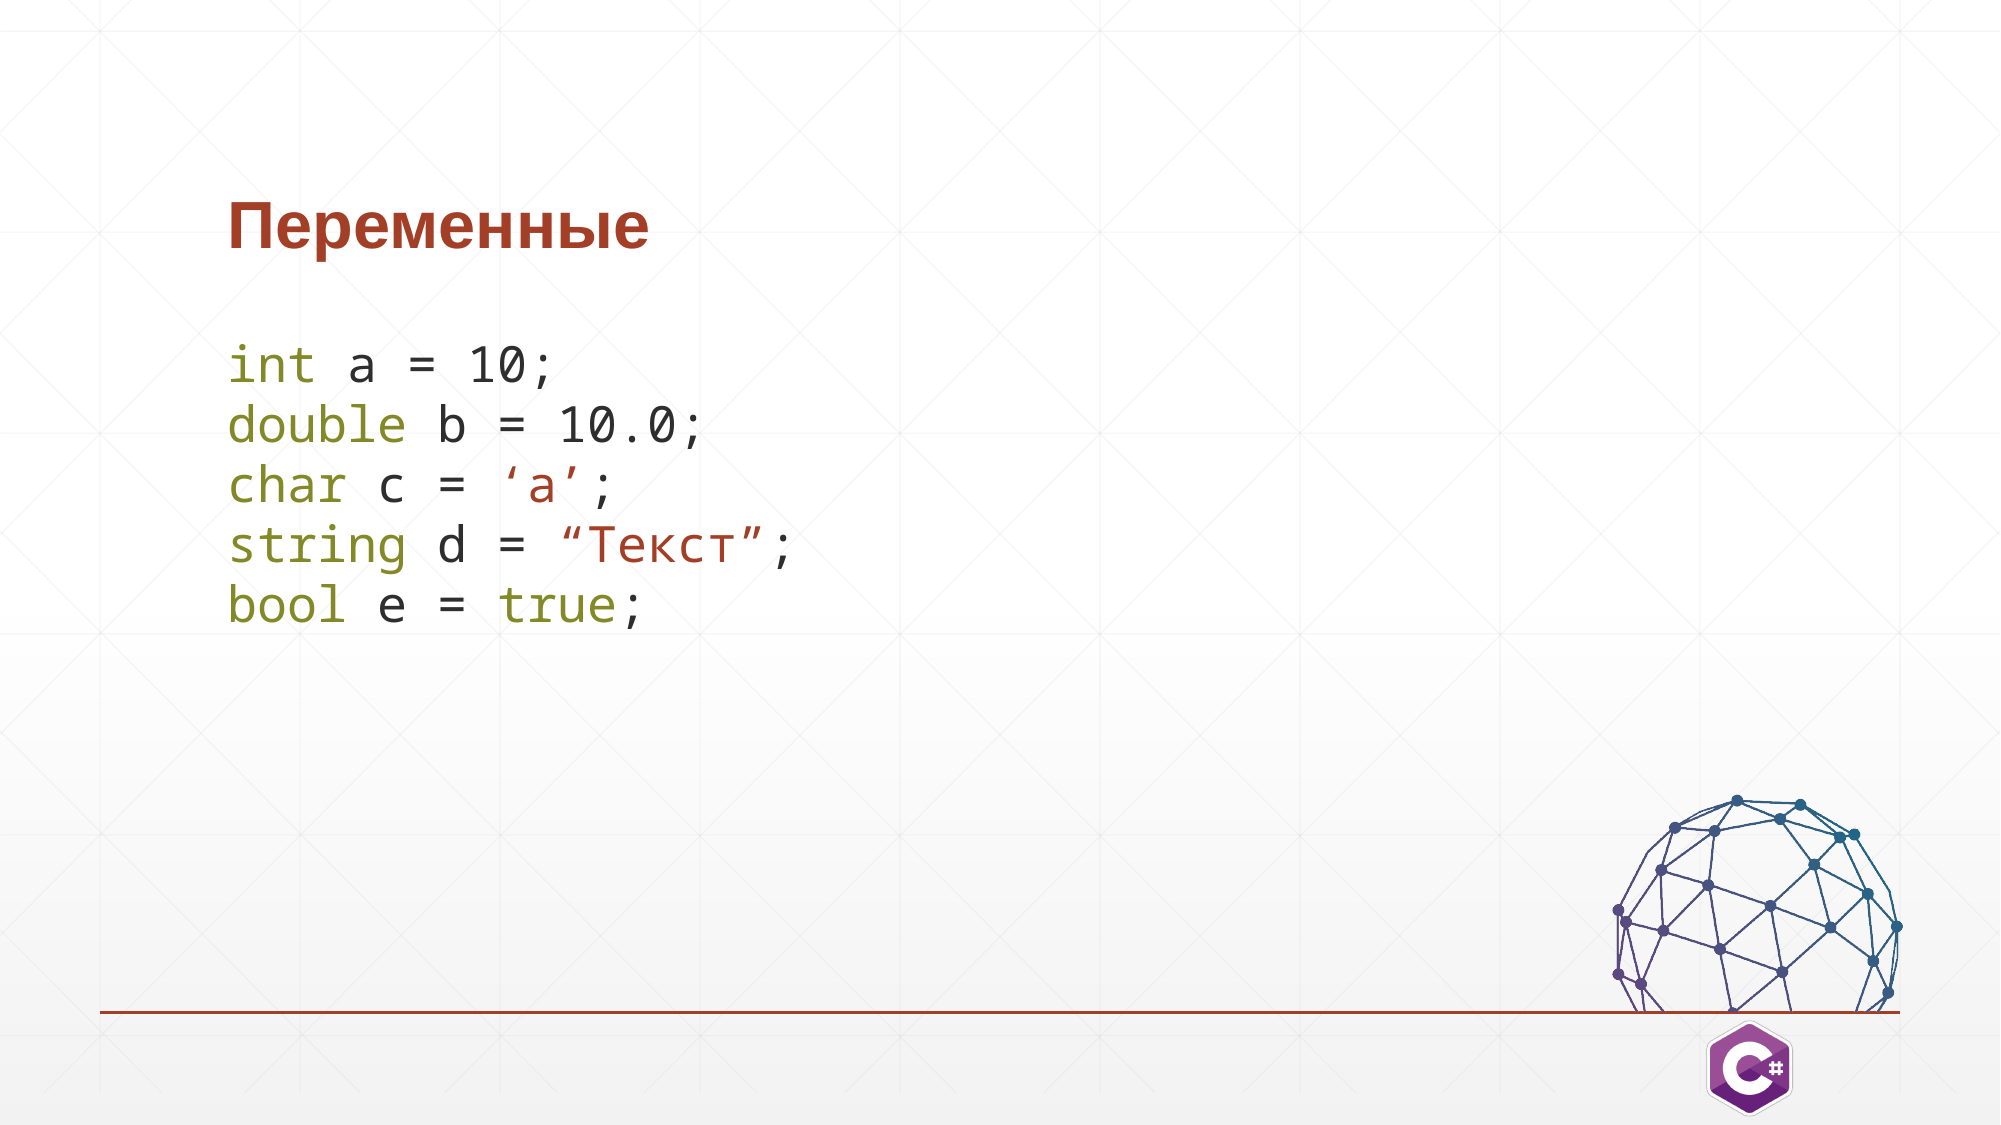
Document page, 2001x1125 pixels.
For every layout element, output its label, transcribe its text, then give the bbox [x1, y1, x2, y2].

picture [1611, 793, 1904, 1012]
picture [1698, 1017, 1801, 1120]
title Переменные [212, 82, 1788, 271]
list int a = 10; double b = 10.0; char c = ‘a’; string d = “Текст”; bool e = true; [212, 324, 1788, 950]
